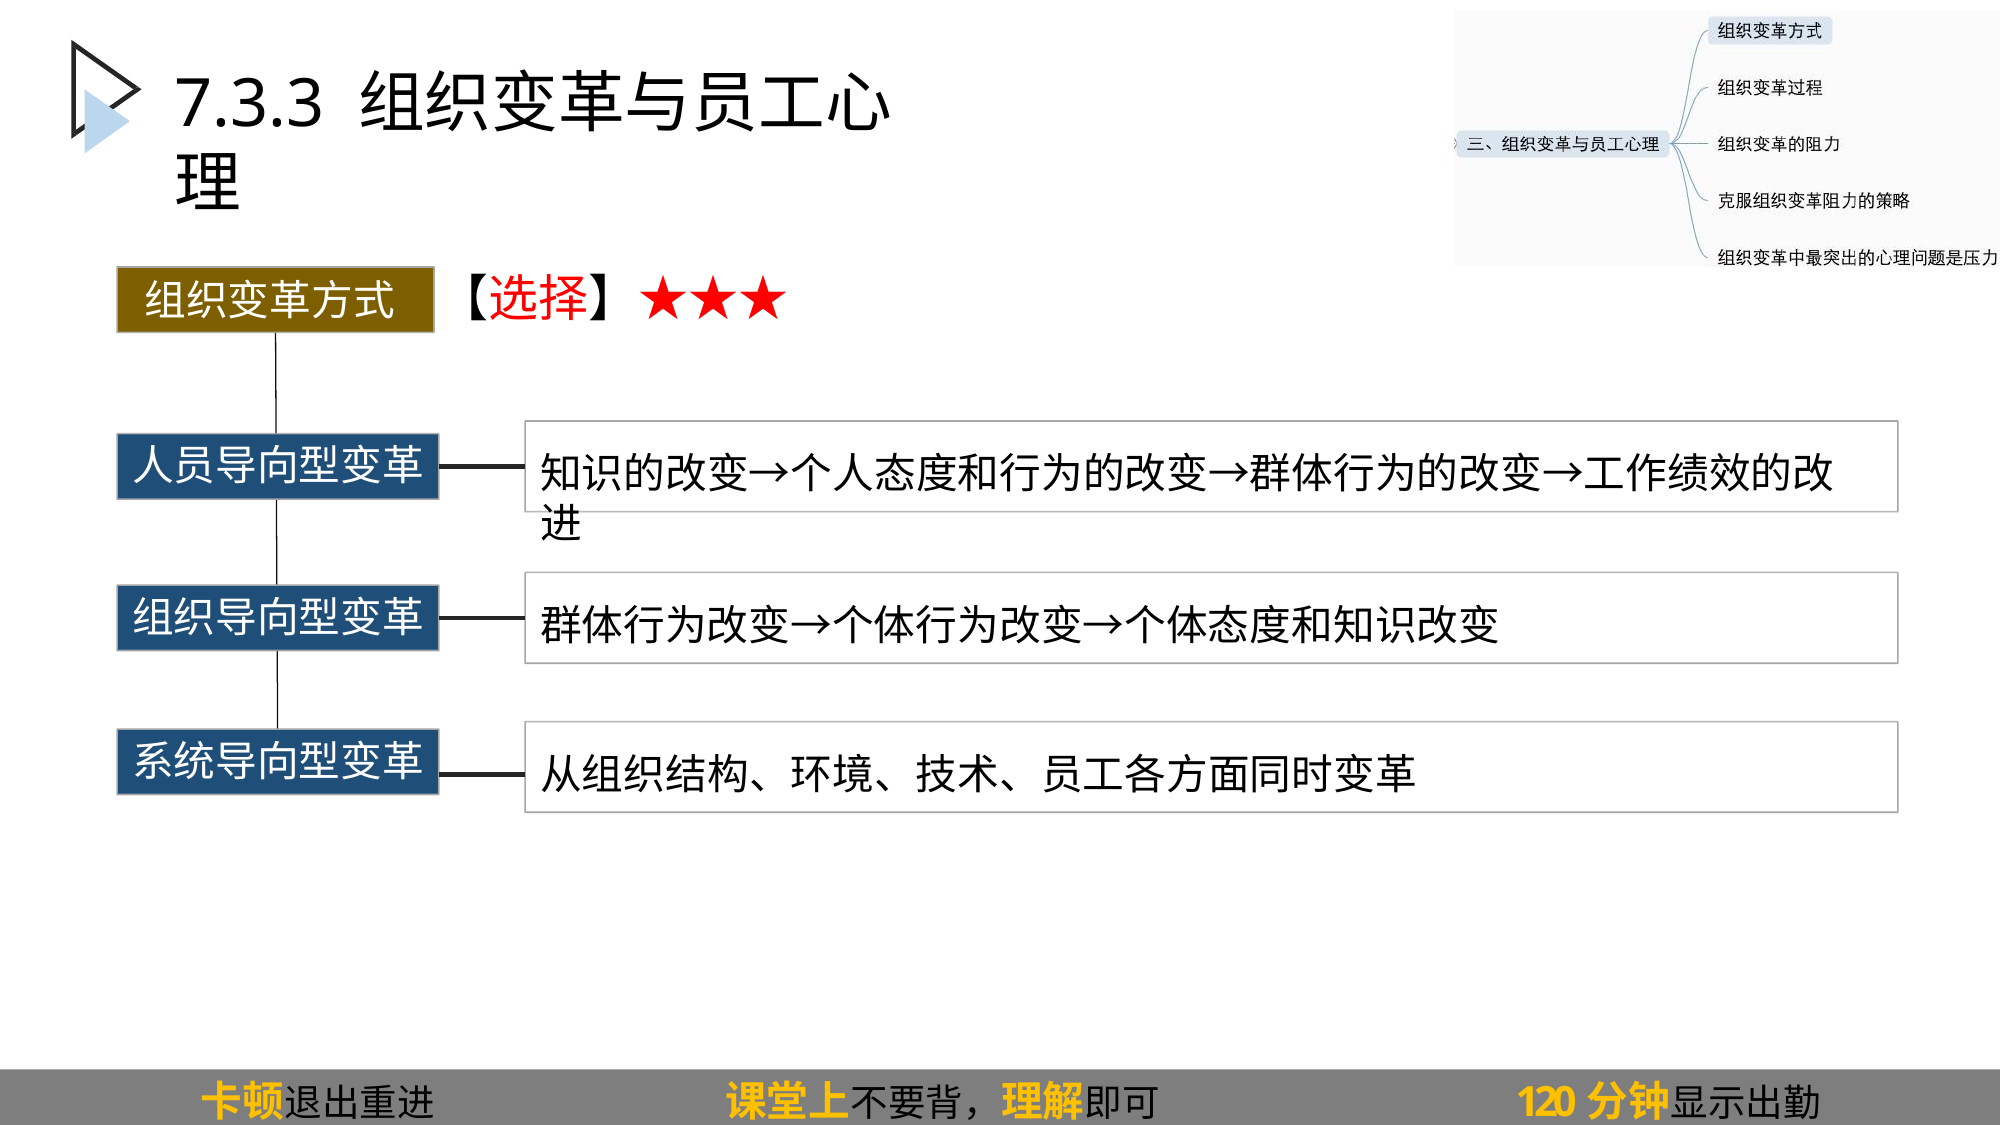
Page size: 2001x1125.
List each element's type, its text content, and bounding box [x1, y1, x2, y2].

text_box [116, 584, 440, 652]
text_box [1454, 11, 2000, 267]
text_box 组织变革方式 [117, 271, 434, 324]
text_box [524, 571, 1899, 665]
text_box [116, 432, 440, 500]
slide_number 卡顿退出重进 [198, 1069, 437, 1125]
text_box 组织导向型变革 [117, 588, 439, 641]
text_box 系统导向型变革 [117, 732, 439, 785]
text_box 知识的改变→个人态度和行为的改变→群体行为的改变→工作绩效的改进 [538, 444, 1876, 548]
footer 120分钟显示出勤 [1513, 1069, 1899, 1125]
text_box 课堂上不要背，理解即可 [722, 1069, 1161, 1125]
text_box [524, 420, 1899, 513]
text_box [524, 720, 1899, 814]
title 7.3.3 组织变革与员工心理 [159, 52, 929, 255]
text_box [118, 489, 438, 498]
text_box [116, 728, 440, 796]
text_box 从组织结构、环境、技术、员工各方面同时变革 [538, 745, 1418, 798]
text_box [118, 324, 433, 331]
text_box 【选择】★★★ [436, 264, 791, 327]
text_box 人员导向型变革 [117, 436, 439, 489]
text_box [118, 641, 438, 649]
text_box 群体行为改变→个体行为改变→个体态度和知识改变 [537, 596, 1501, 649]
text_box [116, 266, 435, 334]
text_box [118, 785, 438, 793]
